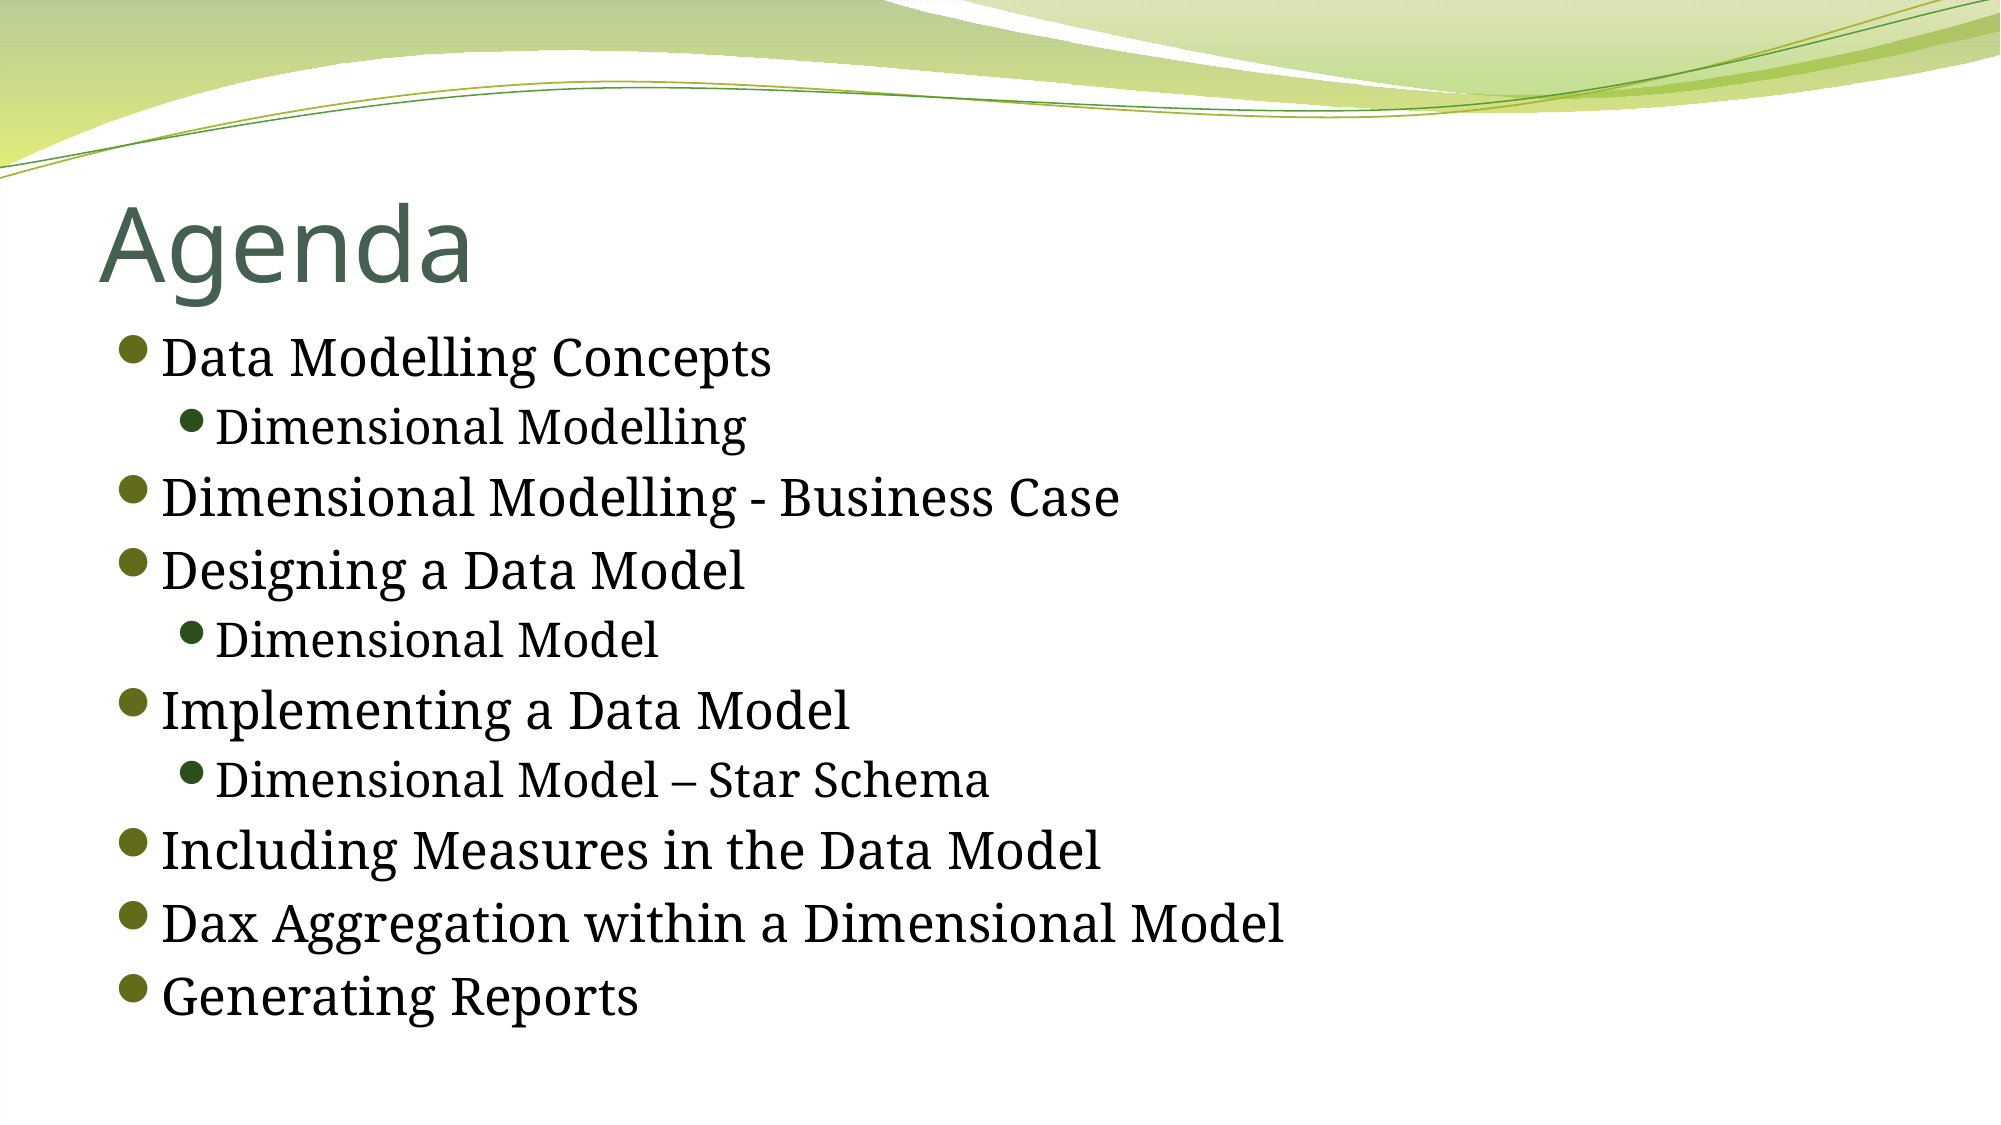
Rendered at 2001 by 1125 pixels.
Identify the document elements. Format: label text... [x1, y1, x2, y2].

title Agenda [99, 115, 1900, 303]
list Data Modelling Concepts Dimensional Modelling Dimensional Modelling - Business Case Designing a Data Model Dimensional Model Implementing a Data Model Dimensional Model – Star Schema Including Measures in the Data Model Dax Aggregation within a Dimensional Model Generating Reports [99, 317, 1900, 1038]
